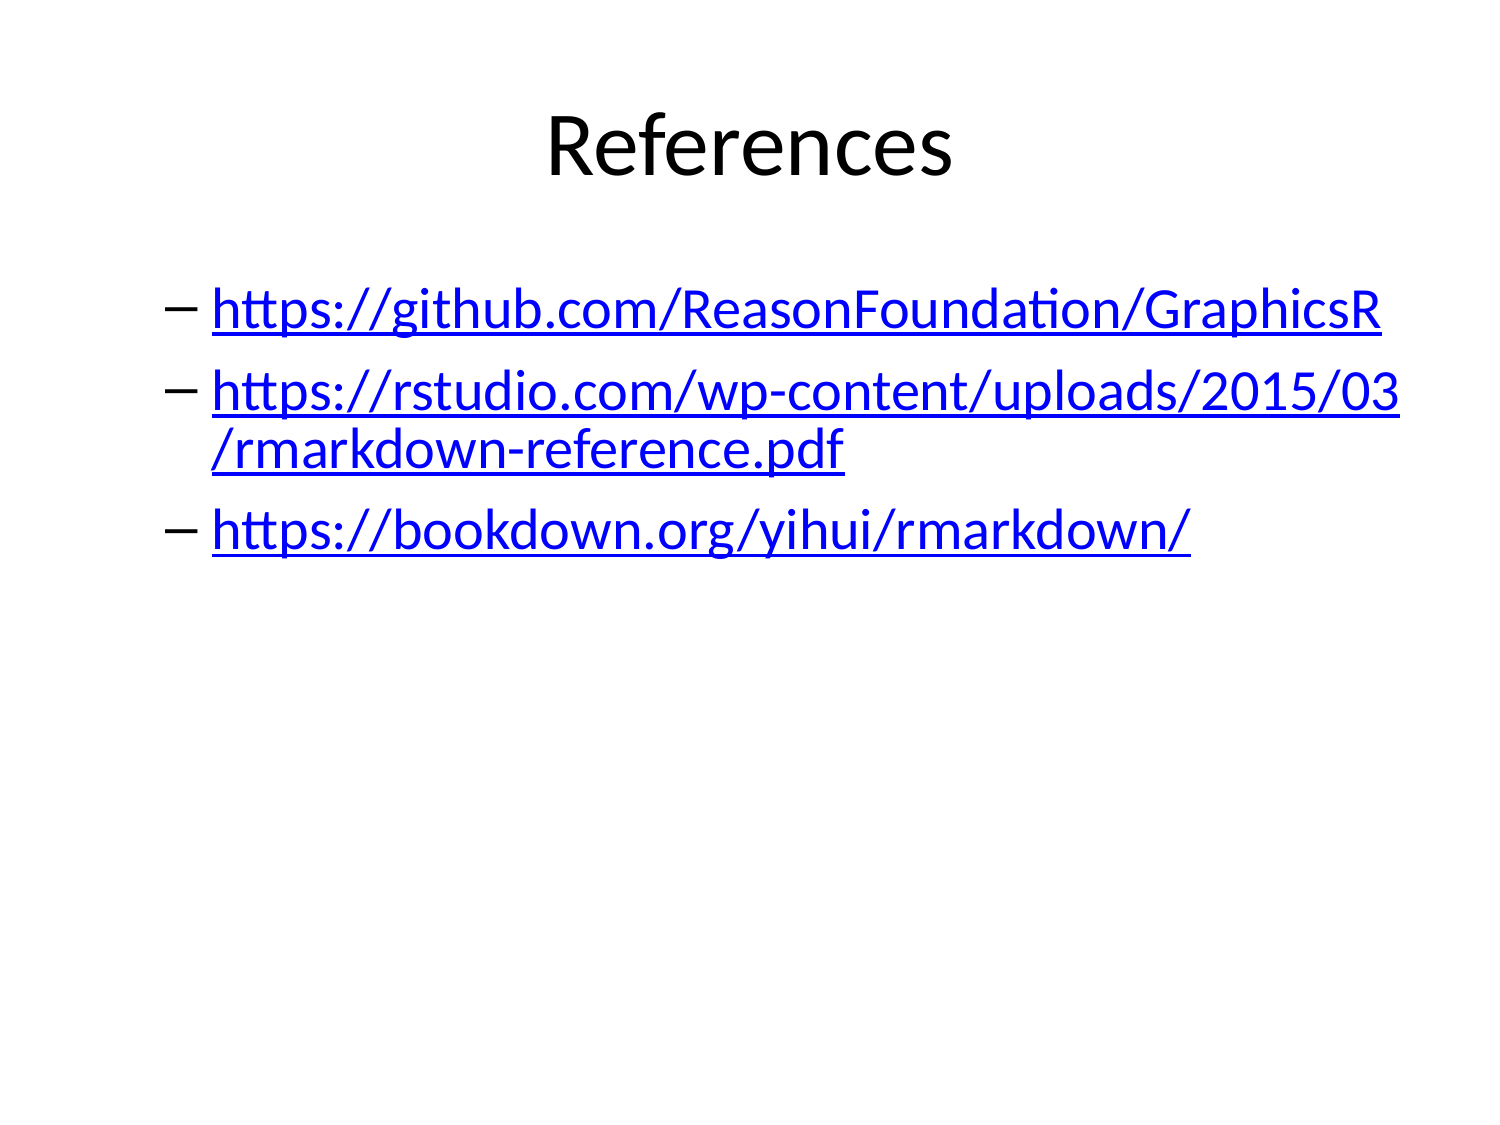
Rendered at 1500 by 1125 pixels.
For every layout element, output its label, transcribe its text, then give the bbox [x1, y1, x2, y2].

list https://github.com/ReasonFoundation/GraphicsR https://rstudio.com/wp-content/uploads/2015/03/rmarkdown-reference.pdf https://bookdown.org/yihui/rmarkdown/ [75, 262, 1425, 1005]
title References [75, 45, 1425, 233]
